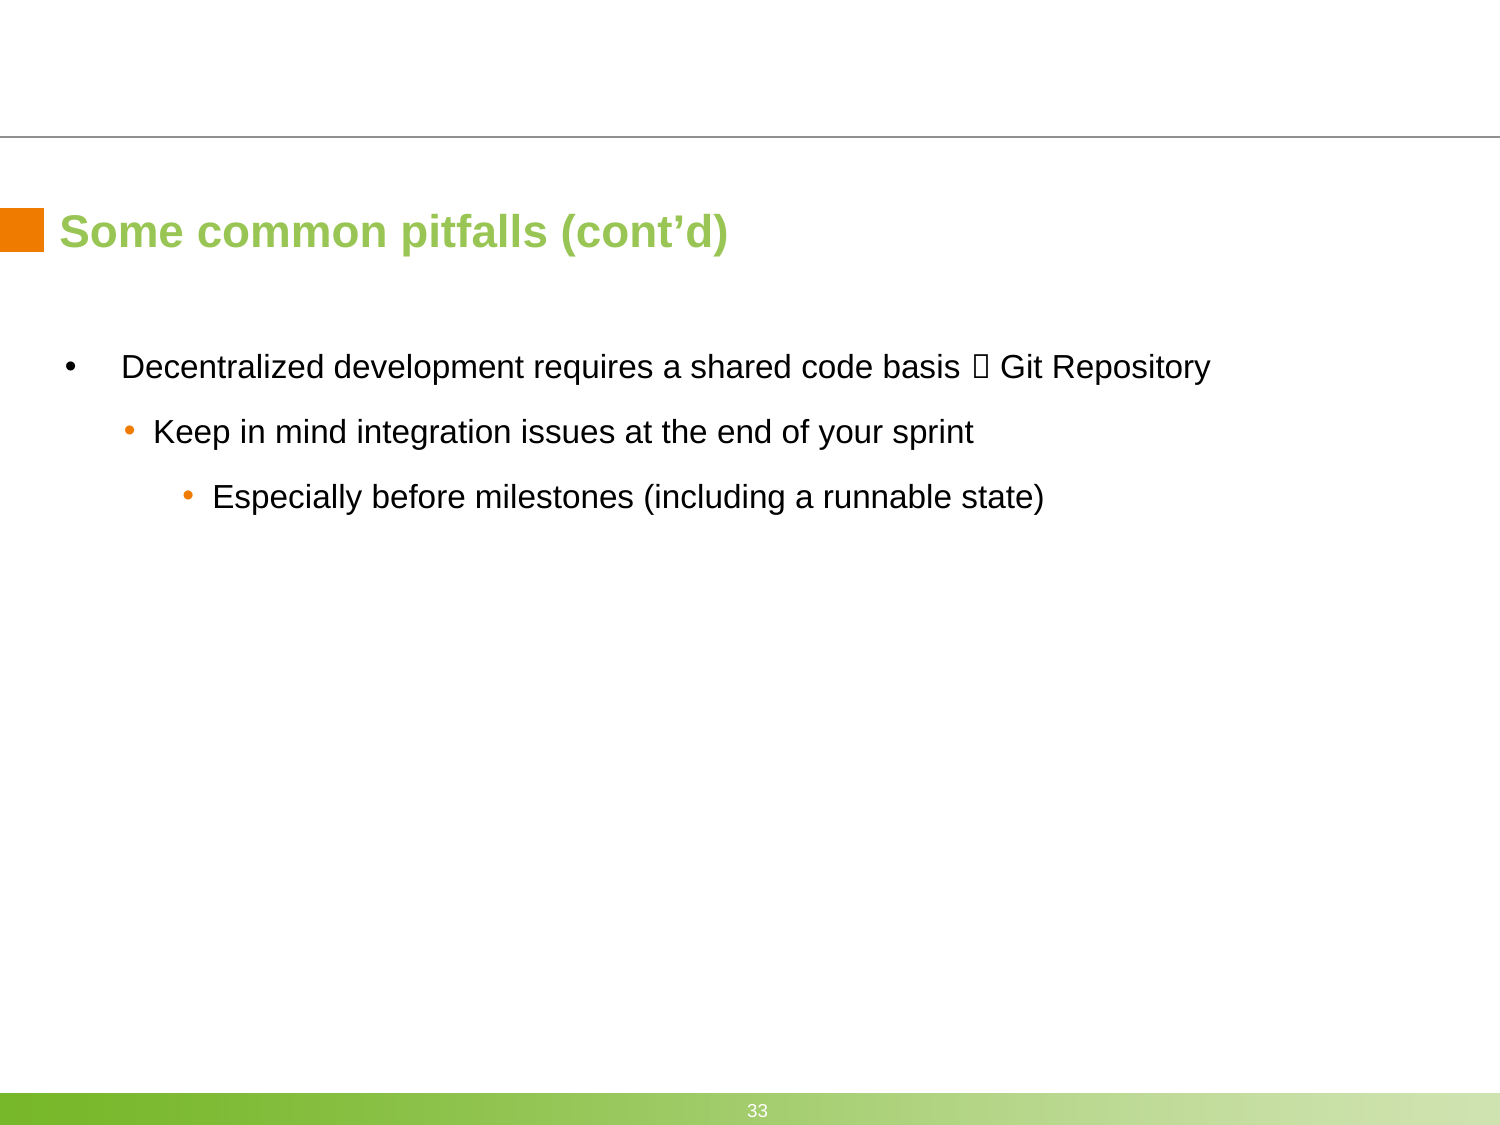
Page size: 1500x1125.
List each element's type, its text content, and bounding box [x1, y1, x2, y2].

title Some common pitfalls (cont’d) [0, 207, 1412, 327]
slide_number 33 [678, 1098, 822, 1125]
list Decentralized development requires a shared code basis  Git Repository Keep in mind integration issues at the end of your sprint Especially before milestones (including a runnable state) [64, 337, 1412, 1059]
picture [0, 208, 44, 252]
picture [0, 1093, 1500, 1125]
